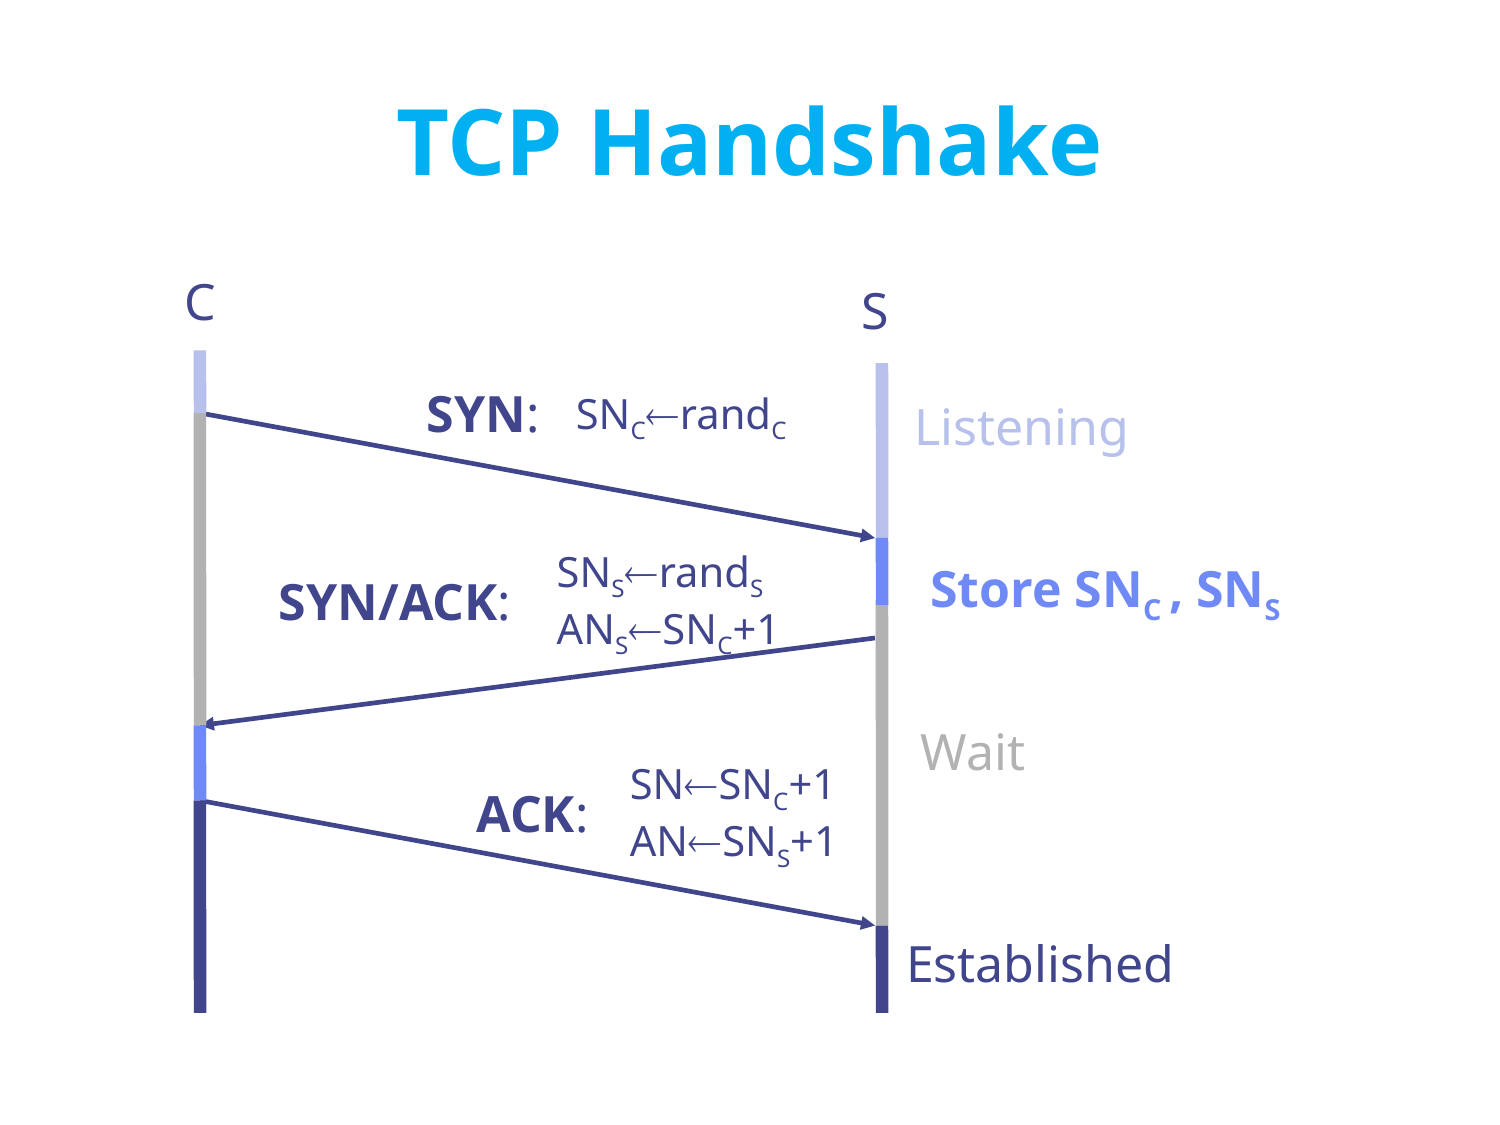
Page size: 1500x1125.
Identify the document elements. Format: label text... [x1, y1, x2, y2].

text_box SNCrandC [561, 380, 802, 452]
text_box ACK: [461, 775, 604, 851]
text_box S [846, 271, 904, 347]
title TCP Handshake [0, 44, 1500, 233]
text_box [200, 413, 875, 542]
text_box Wait [905, 712, 1041, 788]
text_box SYN/ACK: [264, 562, 527, 638]
text_box Store SNC , SNS [915, 550, 1296, 634]
text_box SNSrandS ANSSNC+1 [541, 538, 796, 667]
text_box [201, 667, 652, 731]
text_box [628, 880, 875, 930]
text_box C [169, 262, 231, 338]
text_box Listening [899, 387, 1145, 463]
text_box Established [891, 925, 1190, 1001]
text_box SNSNC+1 ANSNS+1 [614, 750, 854, 880]
text_box SYN: [411, 375, 555, 451]
